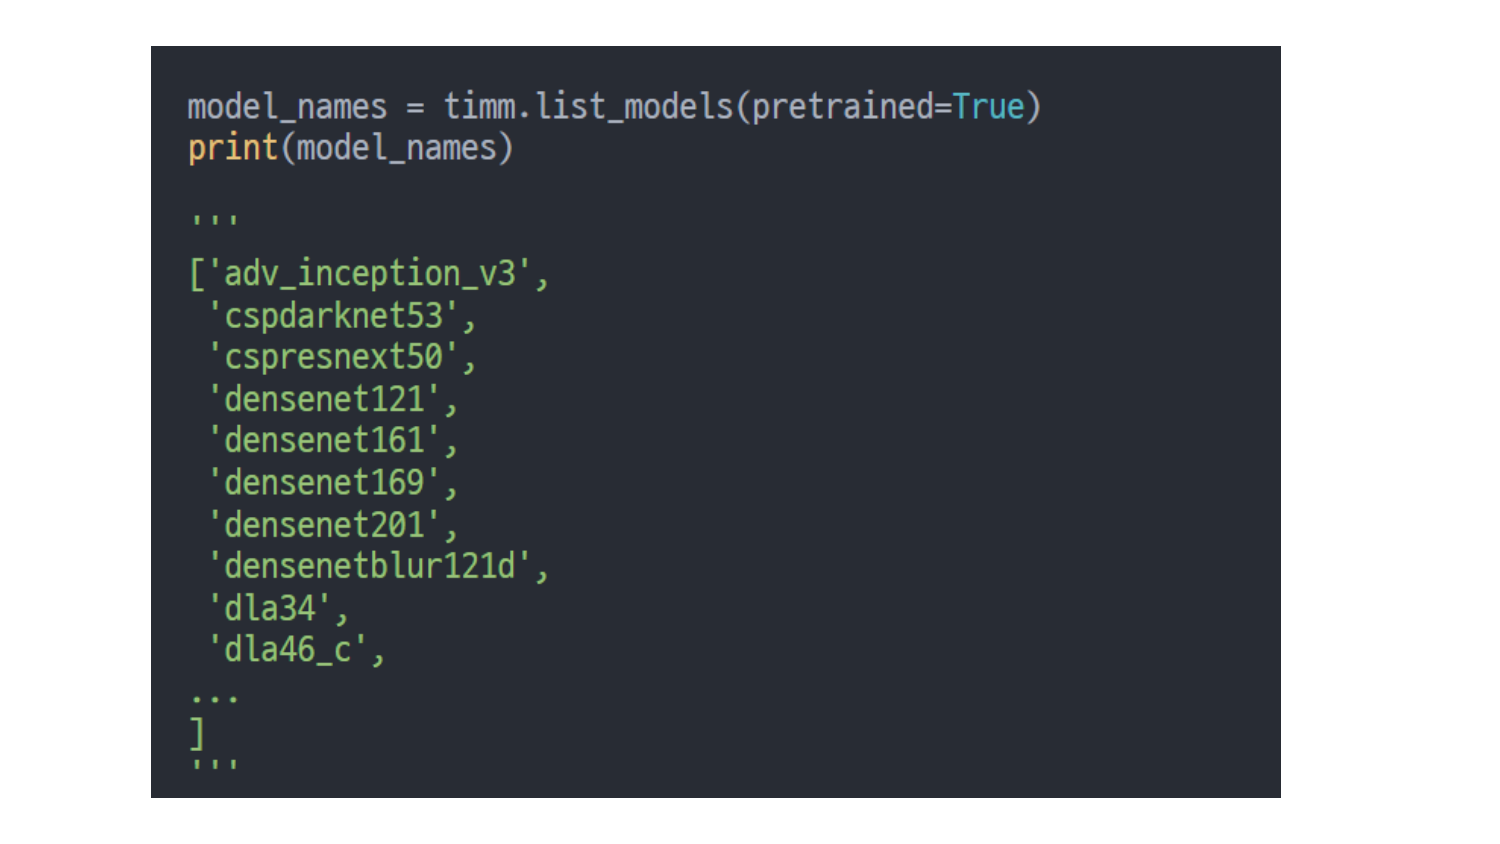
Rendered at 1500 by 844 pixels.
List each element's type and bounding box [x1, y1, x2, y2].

picture [151, 45, 1281, 798]
